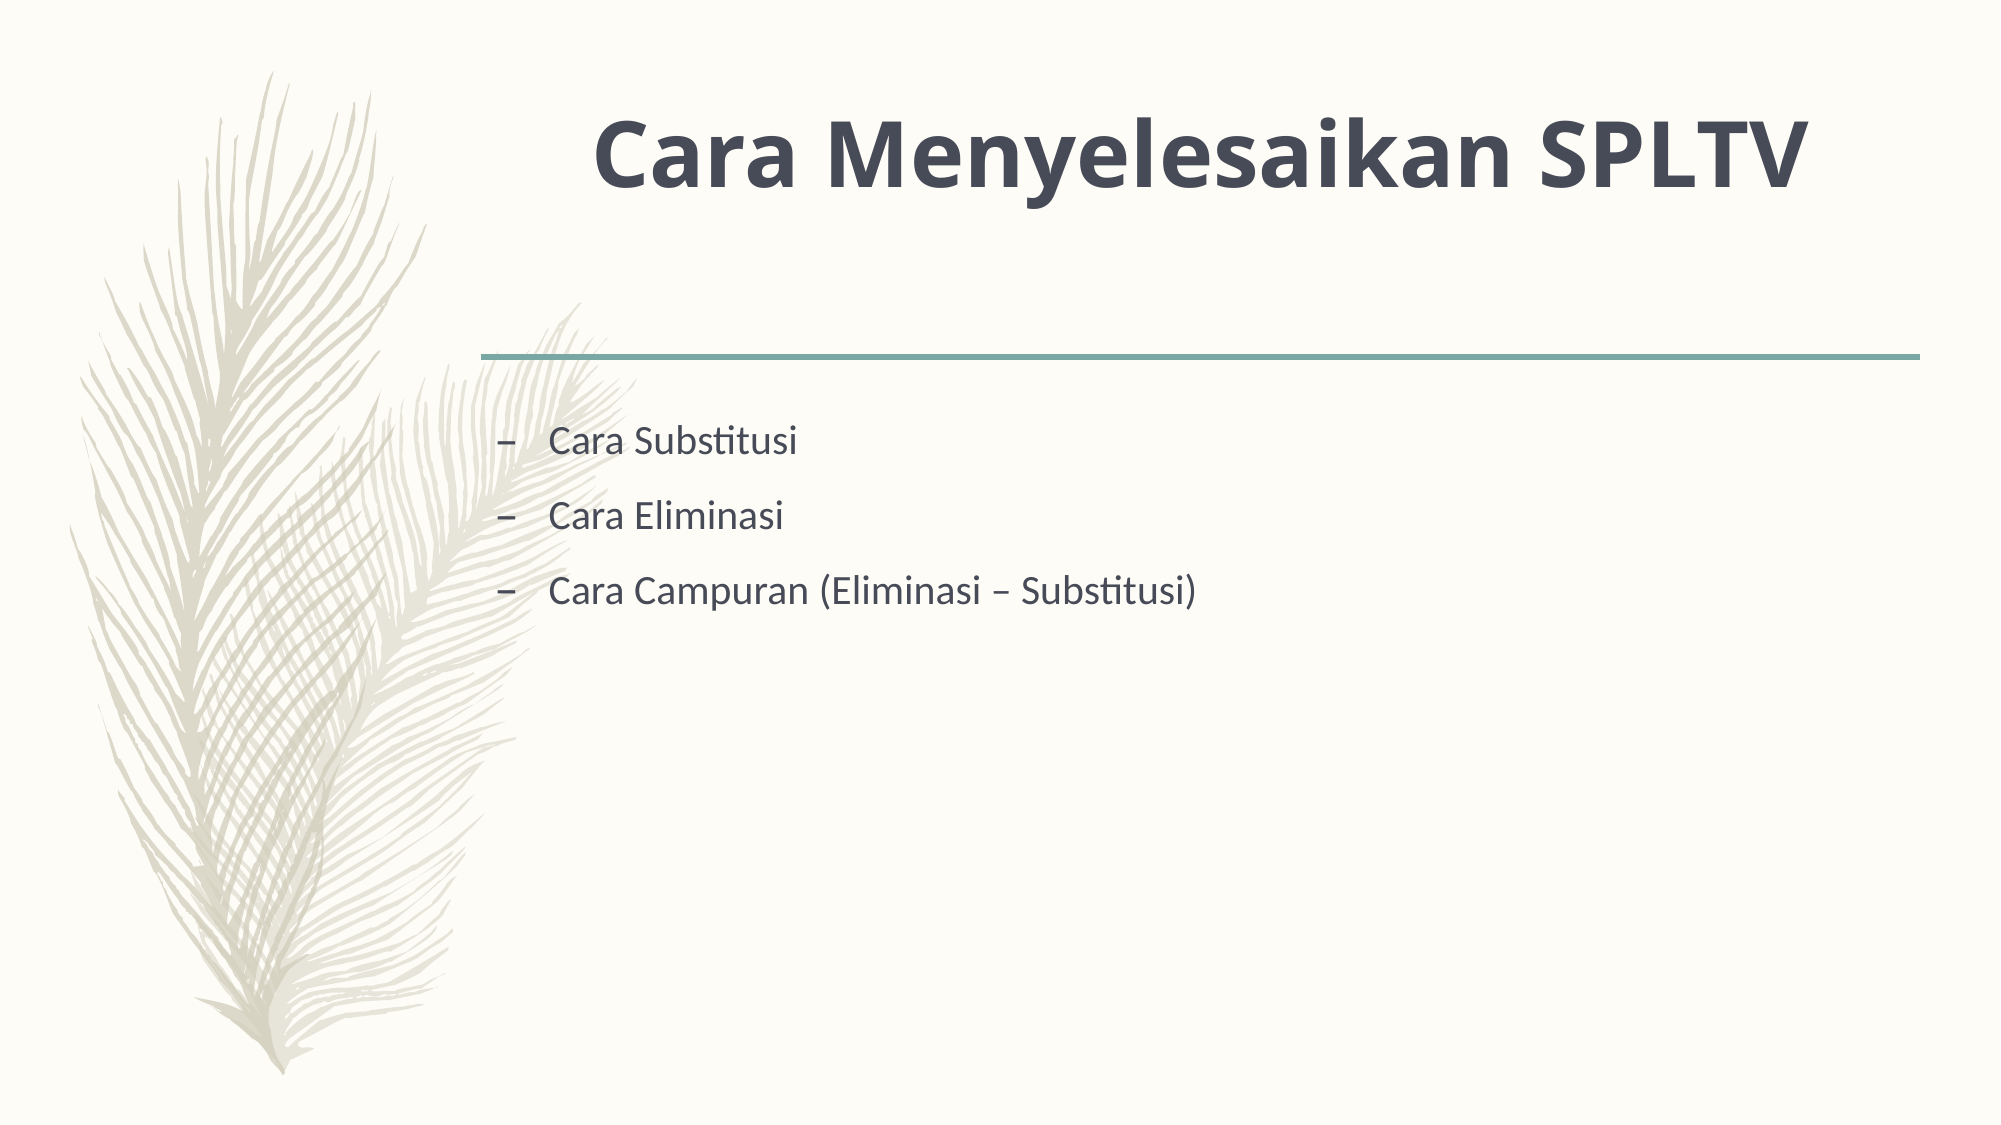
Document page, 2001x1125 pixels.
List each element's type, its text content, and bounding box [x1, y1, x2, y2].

list Cara Substitusi Cara Eliminasi Cara Campuran (Eliminasi – Substitusi) [481, 399, 1920, 999]
title Cara Menyelesaikan SPLTV [481, 93, 1920, 350]
